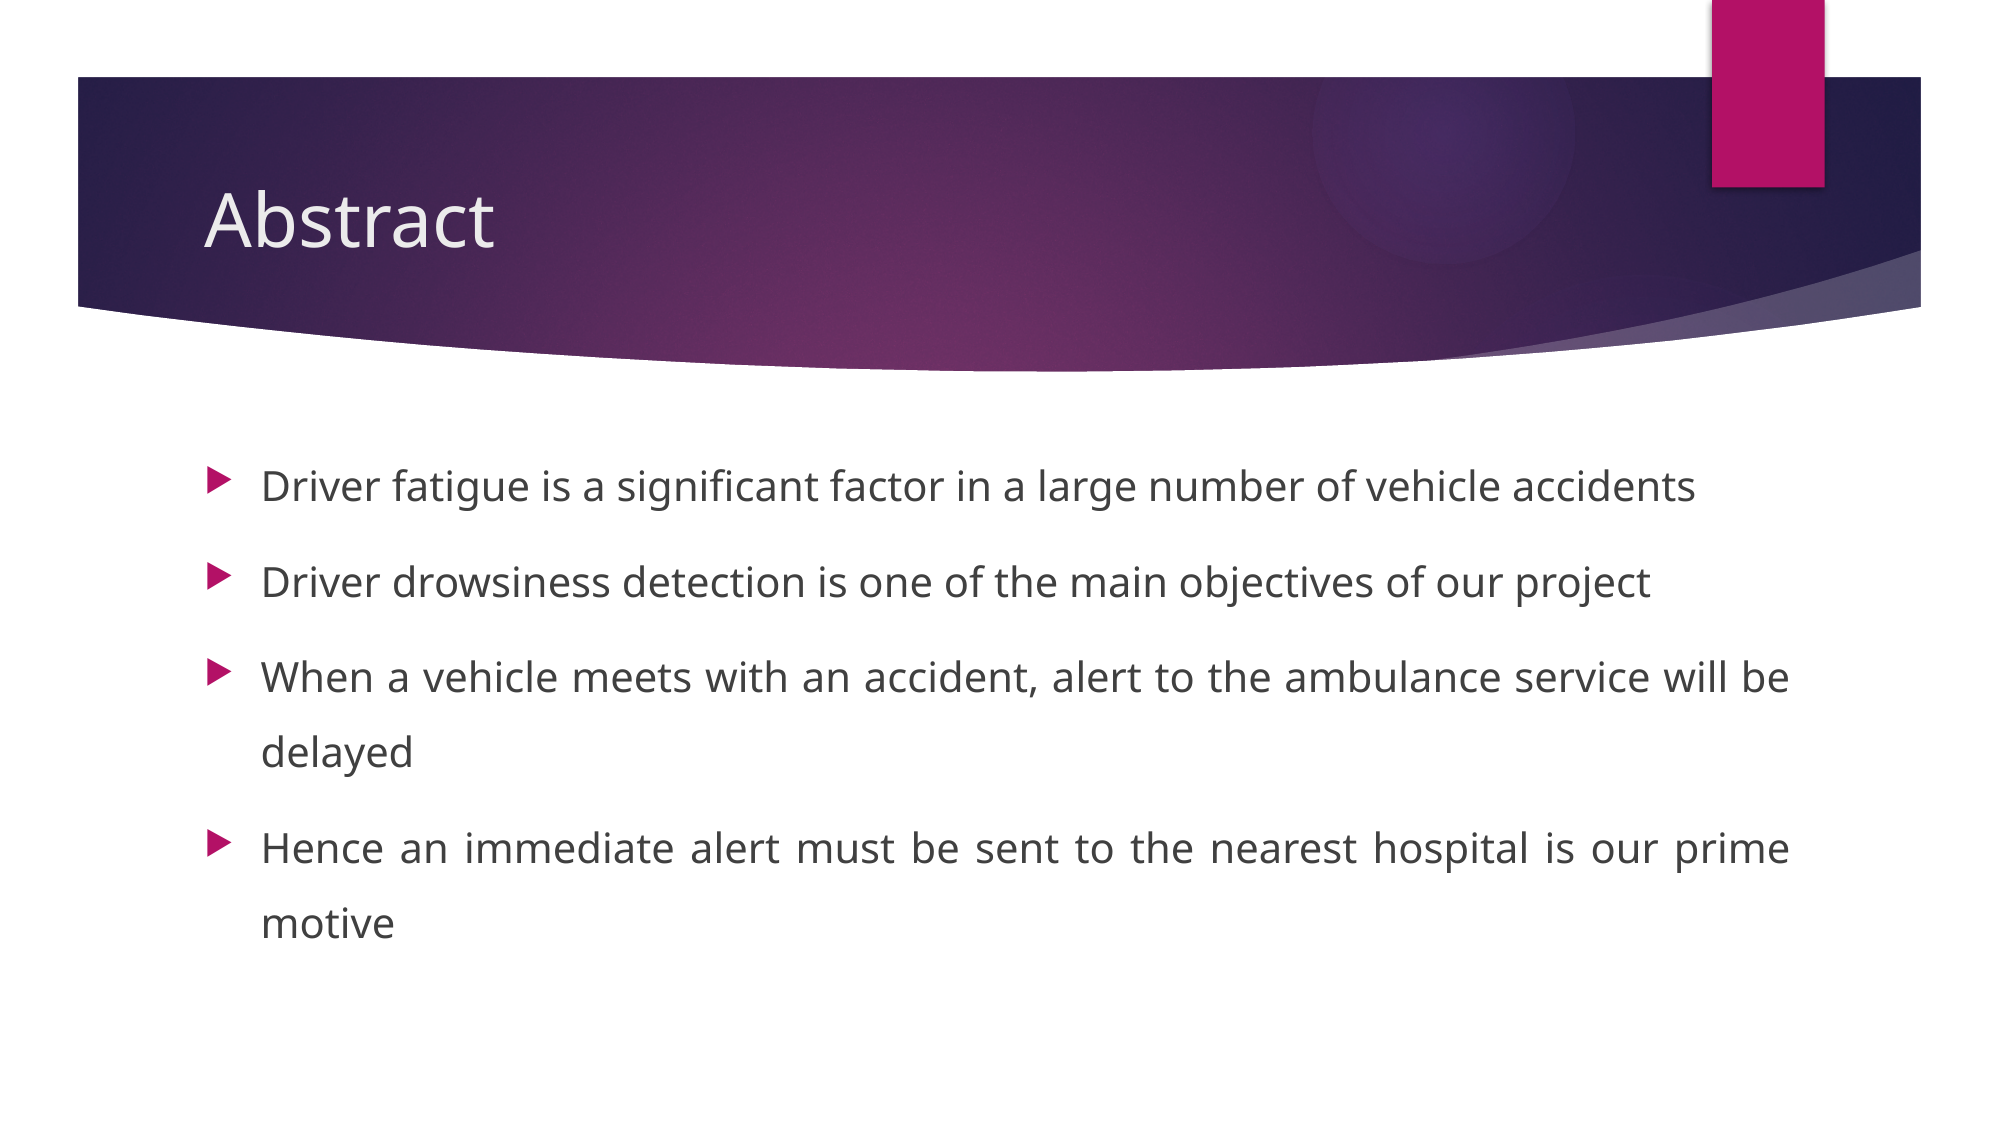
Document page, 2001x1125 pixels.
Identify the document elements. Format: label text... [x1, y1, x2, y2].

title Abstract [189, 159, 1627, 276]
list Driver fatigue is a significant factor in a large number of vehicle accidents Driver drowsiness detection is one of the main objectives of our project When a vehicle meets with an accident, alert to the ambulance service will be delayed Hence an immediate alert must be sent to the nearest hospital is our prime motive [189, 427, 1807, 988]
